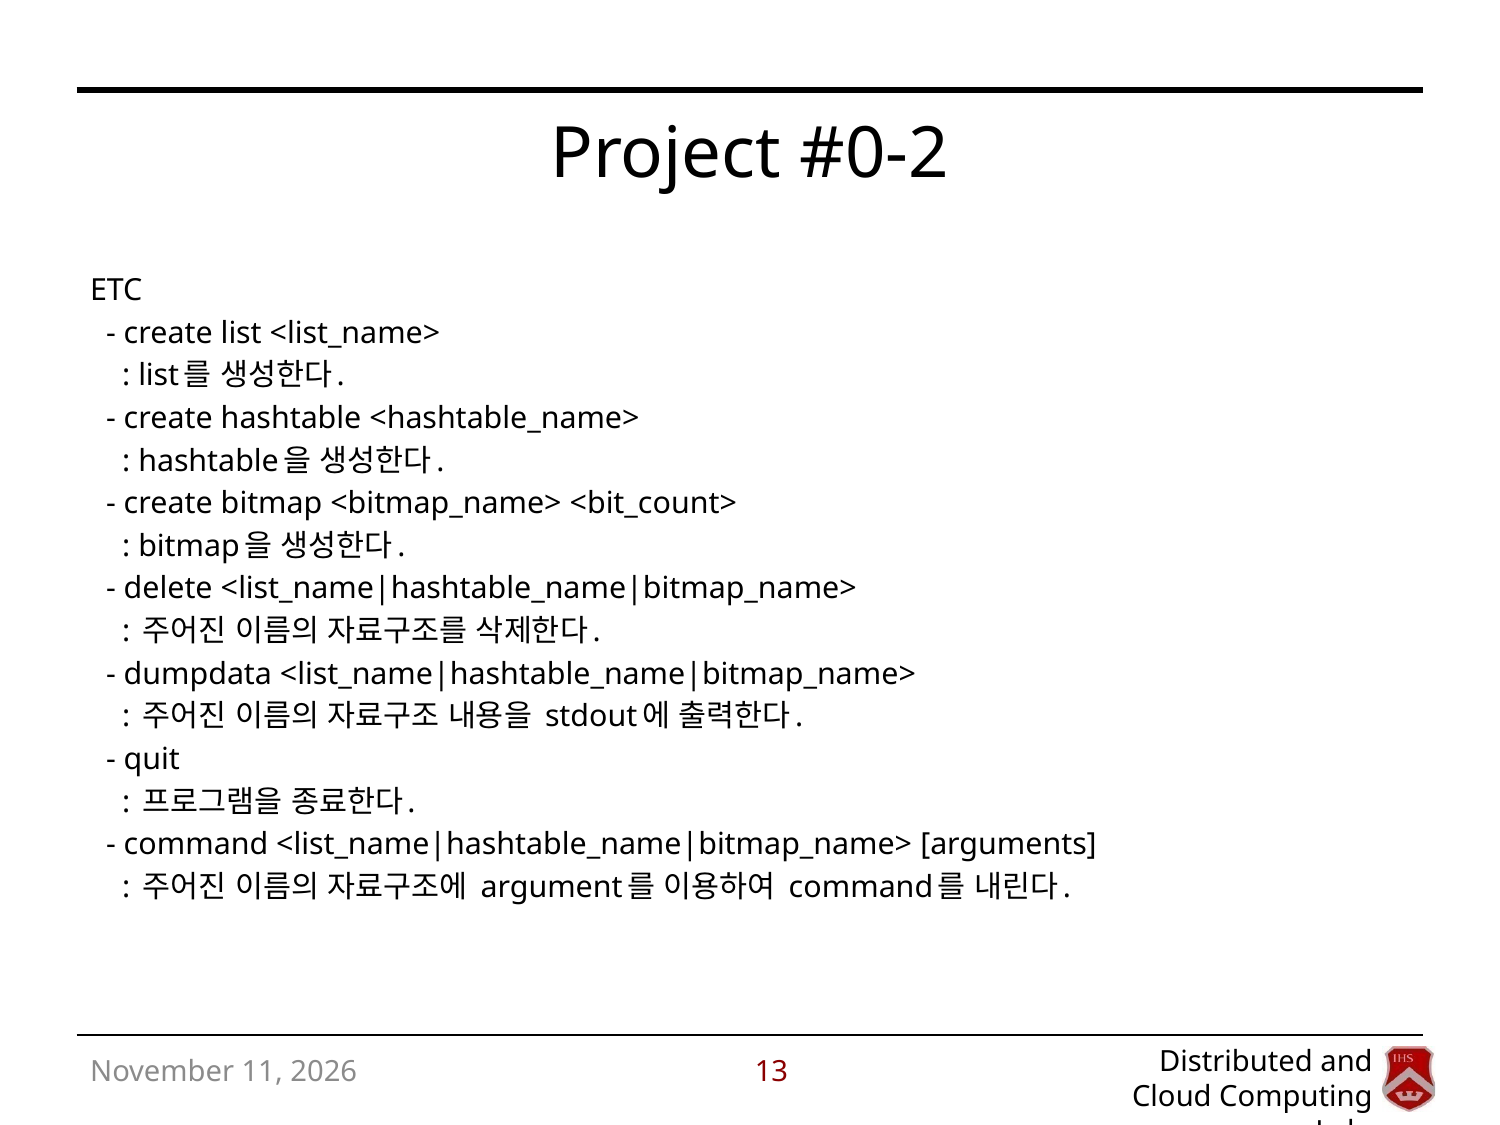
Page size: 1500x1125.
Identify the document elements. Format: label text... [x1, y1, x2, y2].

picture [1382, 1046, 1436, 1112]
list ETC - create list <list_name> : list를 생성한다. - create hashtable <hashtable_name> : hashtable을 생성한다. - create bitmap <bitmap_name> <bit_count> : bitmap을 생성한다. - delete <list_name|hashtable_name|bitmap_name> : 주어진 이름의 자료구조를 삭제한다. - dumpdata <list_name|hashtable_name|bitmap_name> : 주어진 이름의 자료구조 내용을 stdout에 출력한다. - quit : 프로그램을 종료한다. - command <list_name|hashtable_name|bitmap_name> [arguments] : 주어진 이름의 자료구조에 argument를 이용하여 command를 내린다. [75, 262, 1425, 1005]
slide_number 13 [596, 1042, 947, 1103]
title Project #0-2 [75, 101, 1425, 197]
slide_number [75, 1042, 425, 1103]
